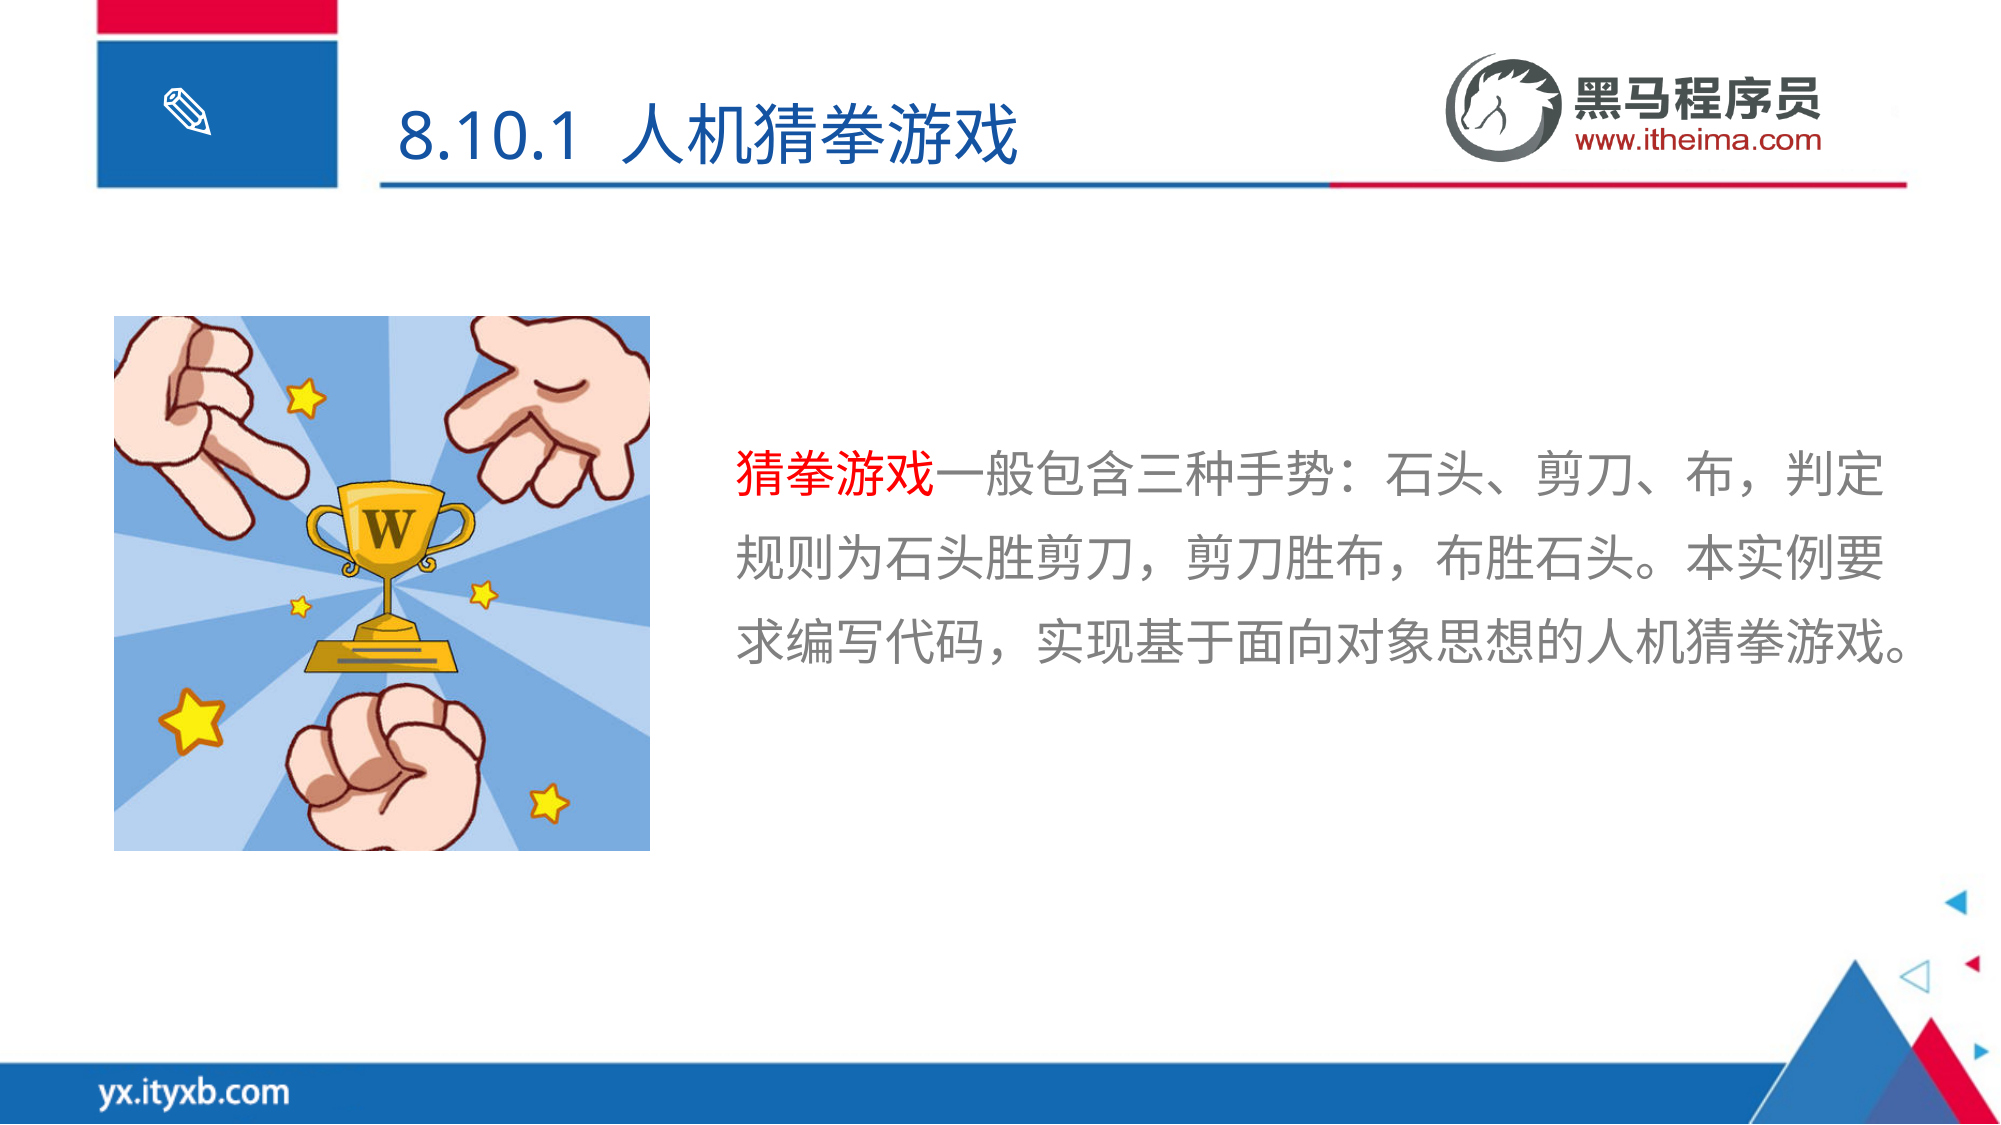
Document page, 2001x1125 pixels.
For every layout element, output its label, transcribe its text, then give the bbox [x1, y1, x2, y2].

picture [0, 0, 2000, 1124]
text_box 猜拳游戏一般包含三种手势：石头、剪刀、布，判定规则为石头胜剪刀，剪刀胜布，布胜石头。本实例要求编写代码，实现基于面向对象思想的人机猜拳游戏。 [720, 410, 1909, 678]
text_box 8.10.1 人机猜拳游戏 [382, 94, 1754, 182]
